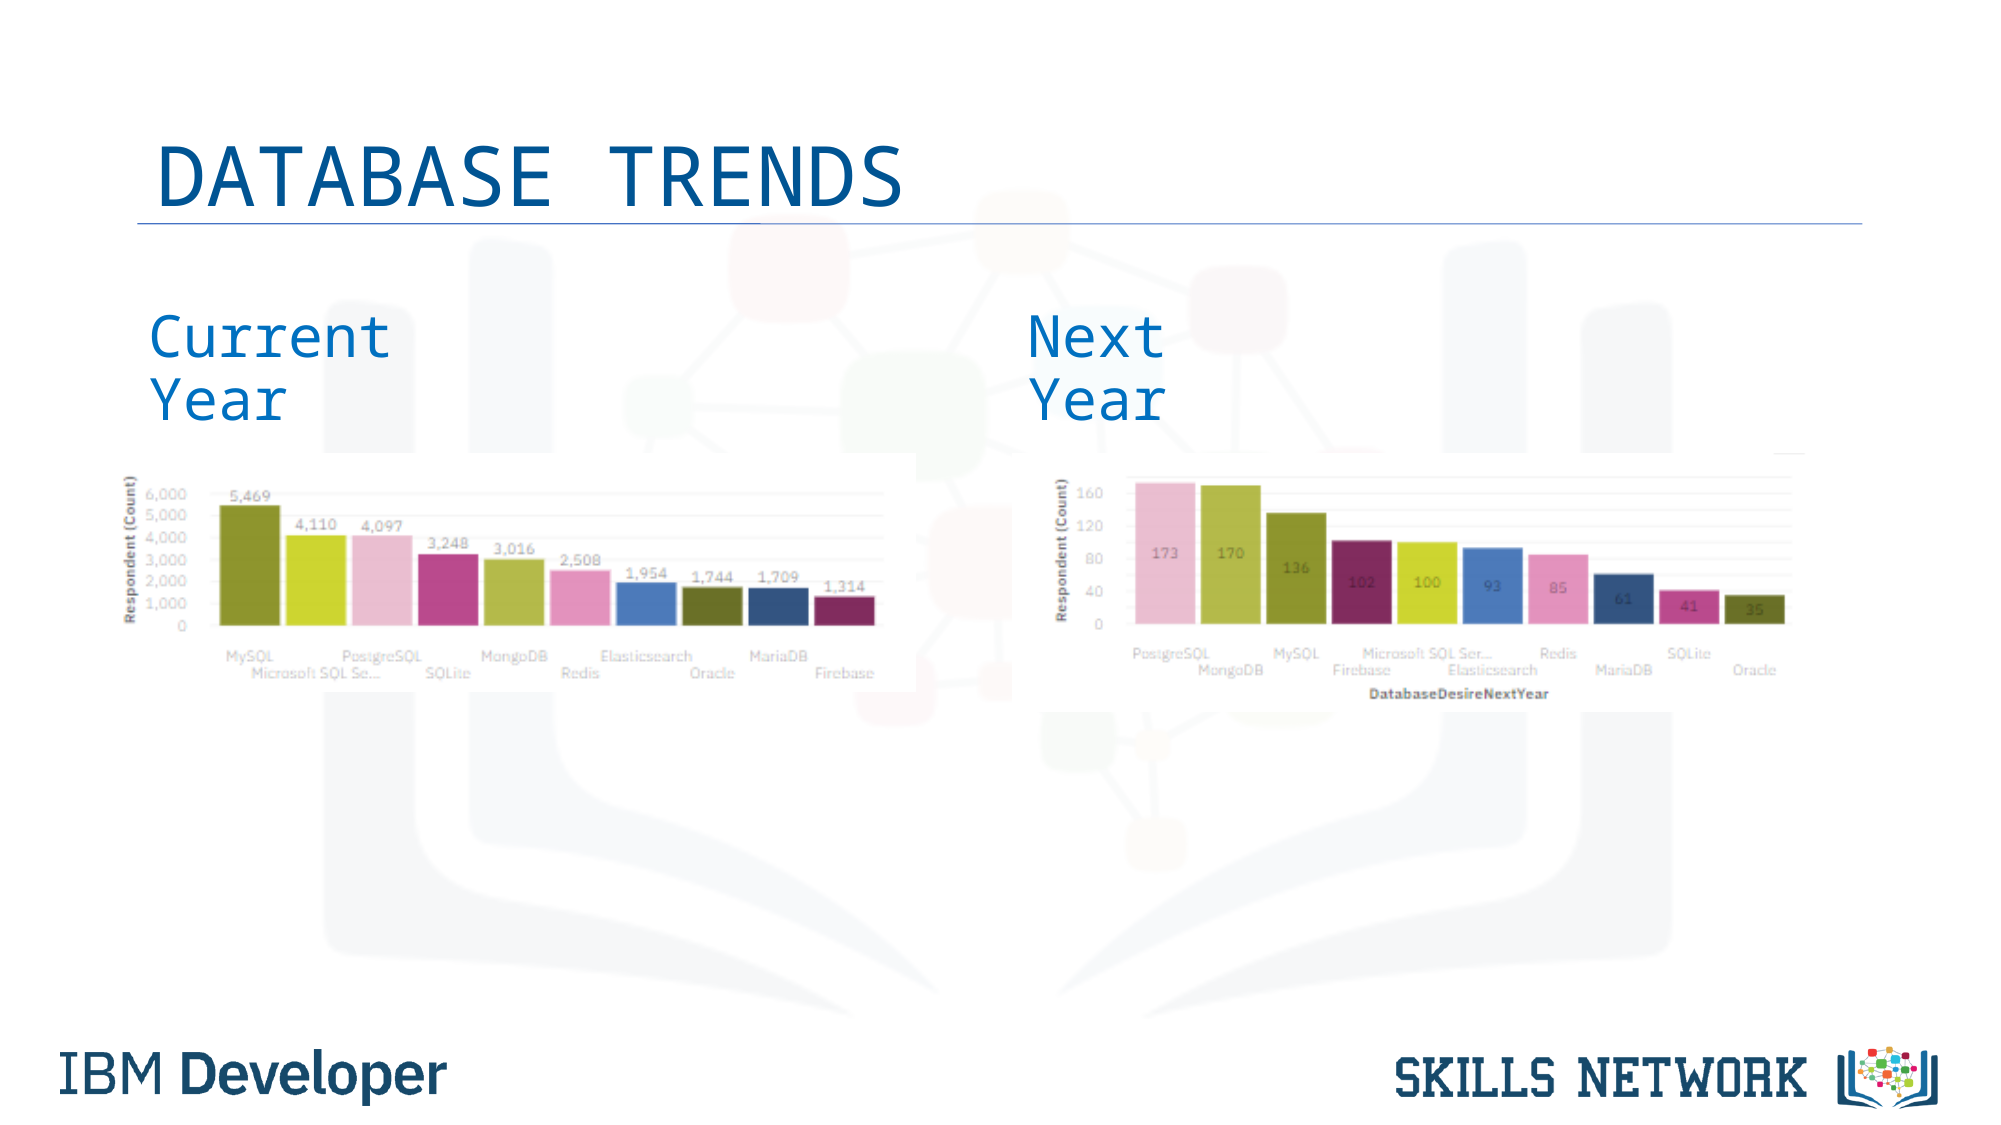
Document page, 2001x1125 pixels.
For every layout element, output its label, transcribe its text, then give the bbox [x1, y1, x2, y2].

list Current Year [133, 299, 500, 382]
picture [1012, 453, 1807, 712]
title DATABASE TRENDS [141, 70, 1867, 288]
list Next Year [1012, 299, 1301, 382]
picture [1390, 1045, 1945, 1111]
picture [94, 453, 916, 692]
picture [55, 1045, 459, 1108]
